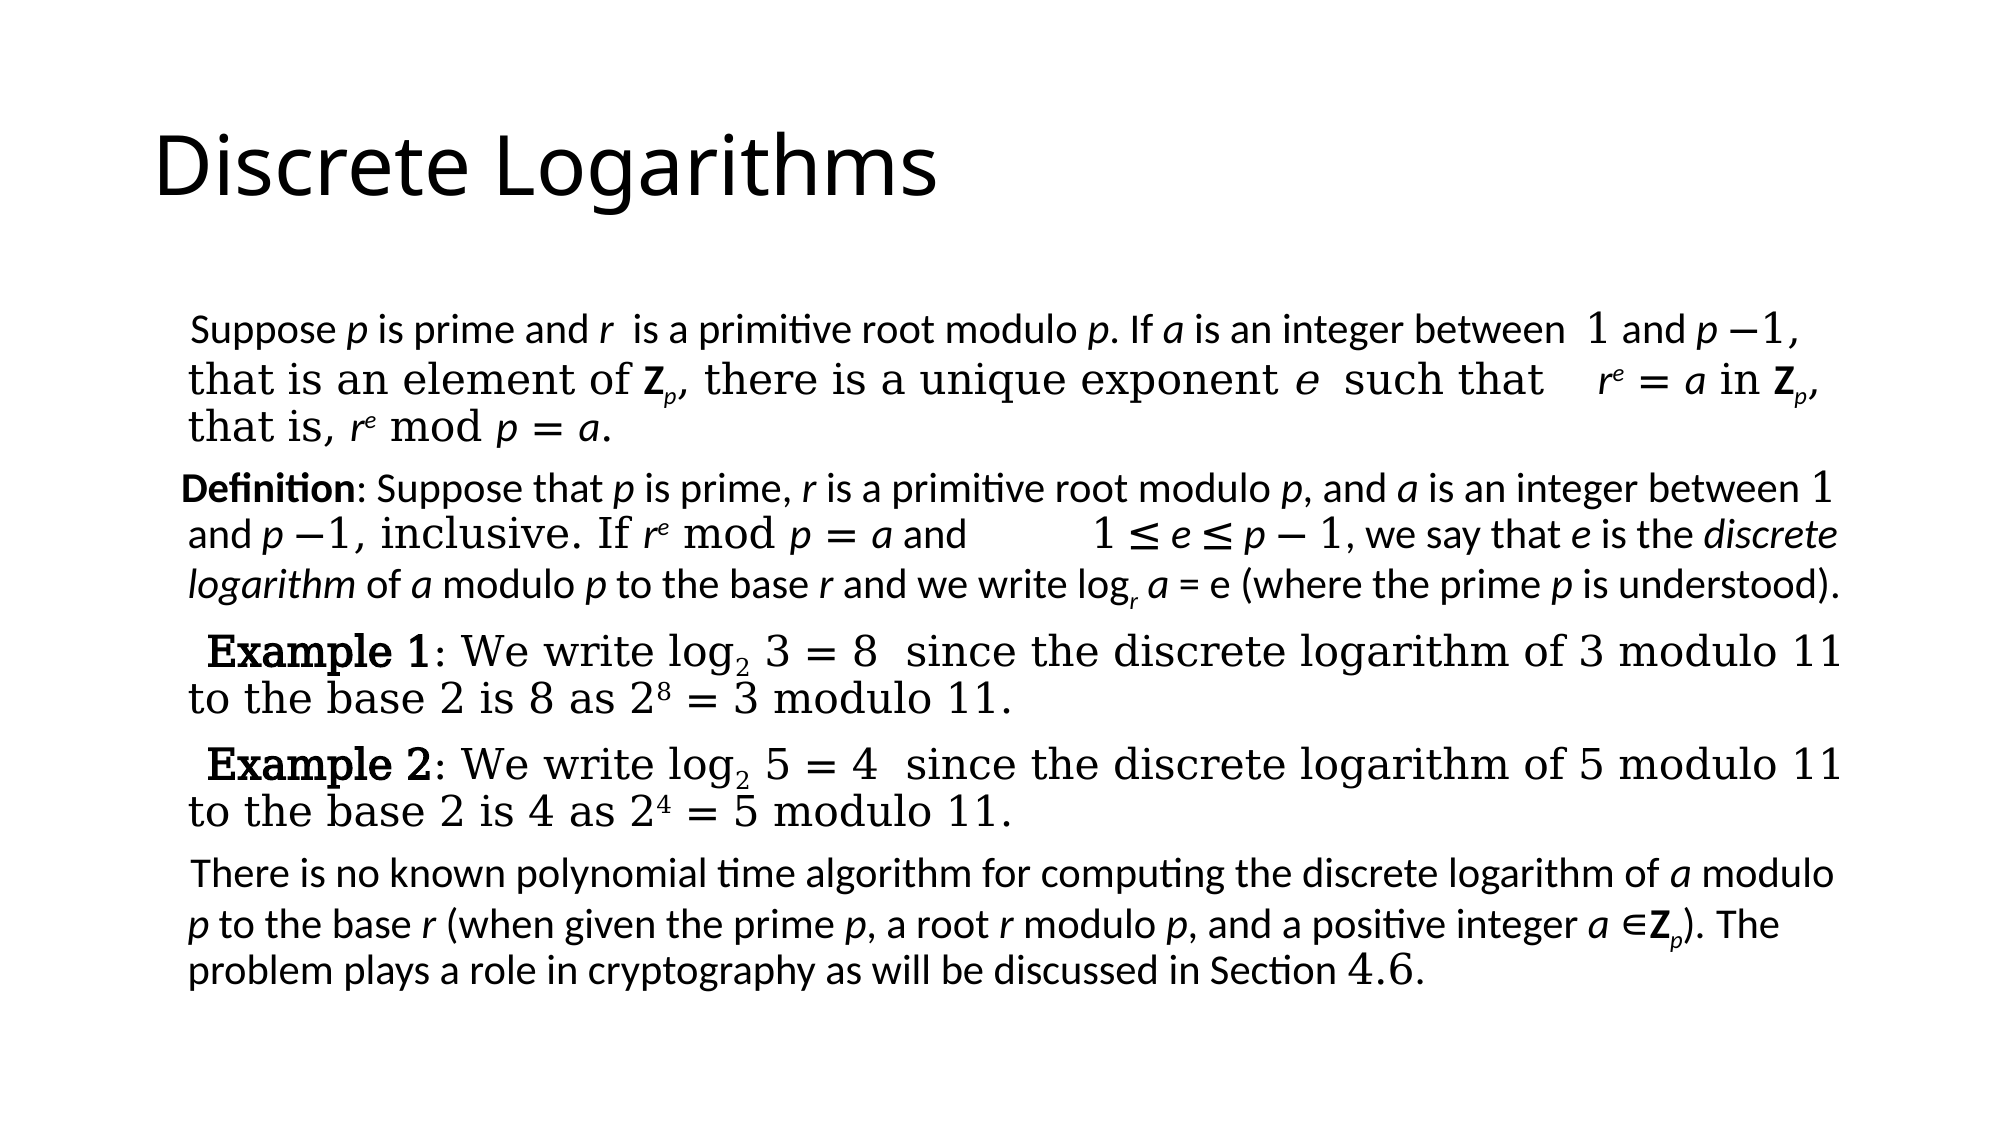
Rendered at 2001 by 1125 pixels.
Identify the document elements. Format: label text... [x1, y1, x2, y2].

list Suppose p is prime and r is a primitive root modulo p. If a is an integer between 1 and p −1, that is an element of Zp, there is a unique exponent e such that re = a in Zp, that is, re mod p = a. Definition: Suppose that p is prime, r is a primitive root modulo p, and a is an integer between 1 and p −1, inclusive. If re mod p = a and 1 ≤ e ≤ p − 1, we say that e is the discrete logarithm of a modulo p to the base r and we write logr a = e (where the prime p is understood). Example 1: We write log2 3 = 8 since the discrete logarithm of 3 modulo 11 to the base 2 is 8 as 28 = 3 modulo 11. Example 2: We write log2 5 = 4 since the discrete logarithm of 5 modulo 11 to the base 2 is 4 as 24 = 5 modulo 11. There is no known polynomial time algorithm for computing the discrete logarithm of a modulo p to the base r (when given the prime p, a root r modulo p, and a positive integer a ∊Zp). The problem plays a role in cryptography as will be discussed in Section 4.6. [137, 299, 1863, 1014]
title Discrete Logarithms [137, 59, 1863, 278]
